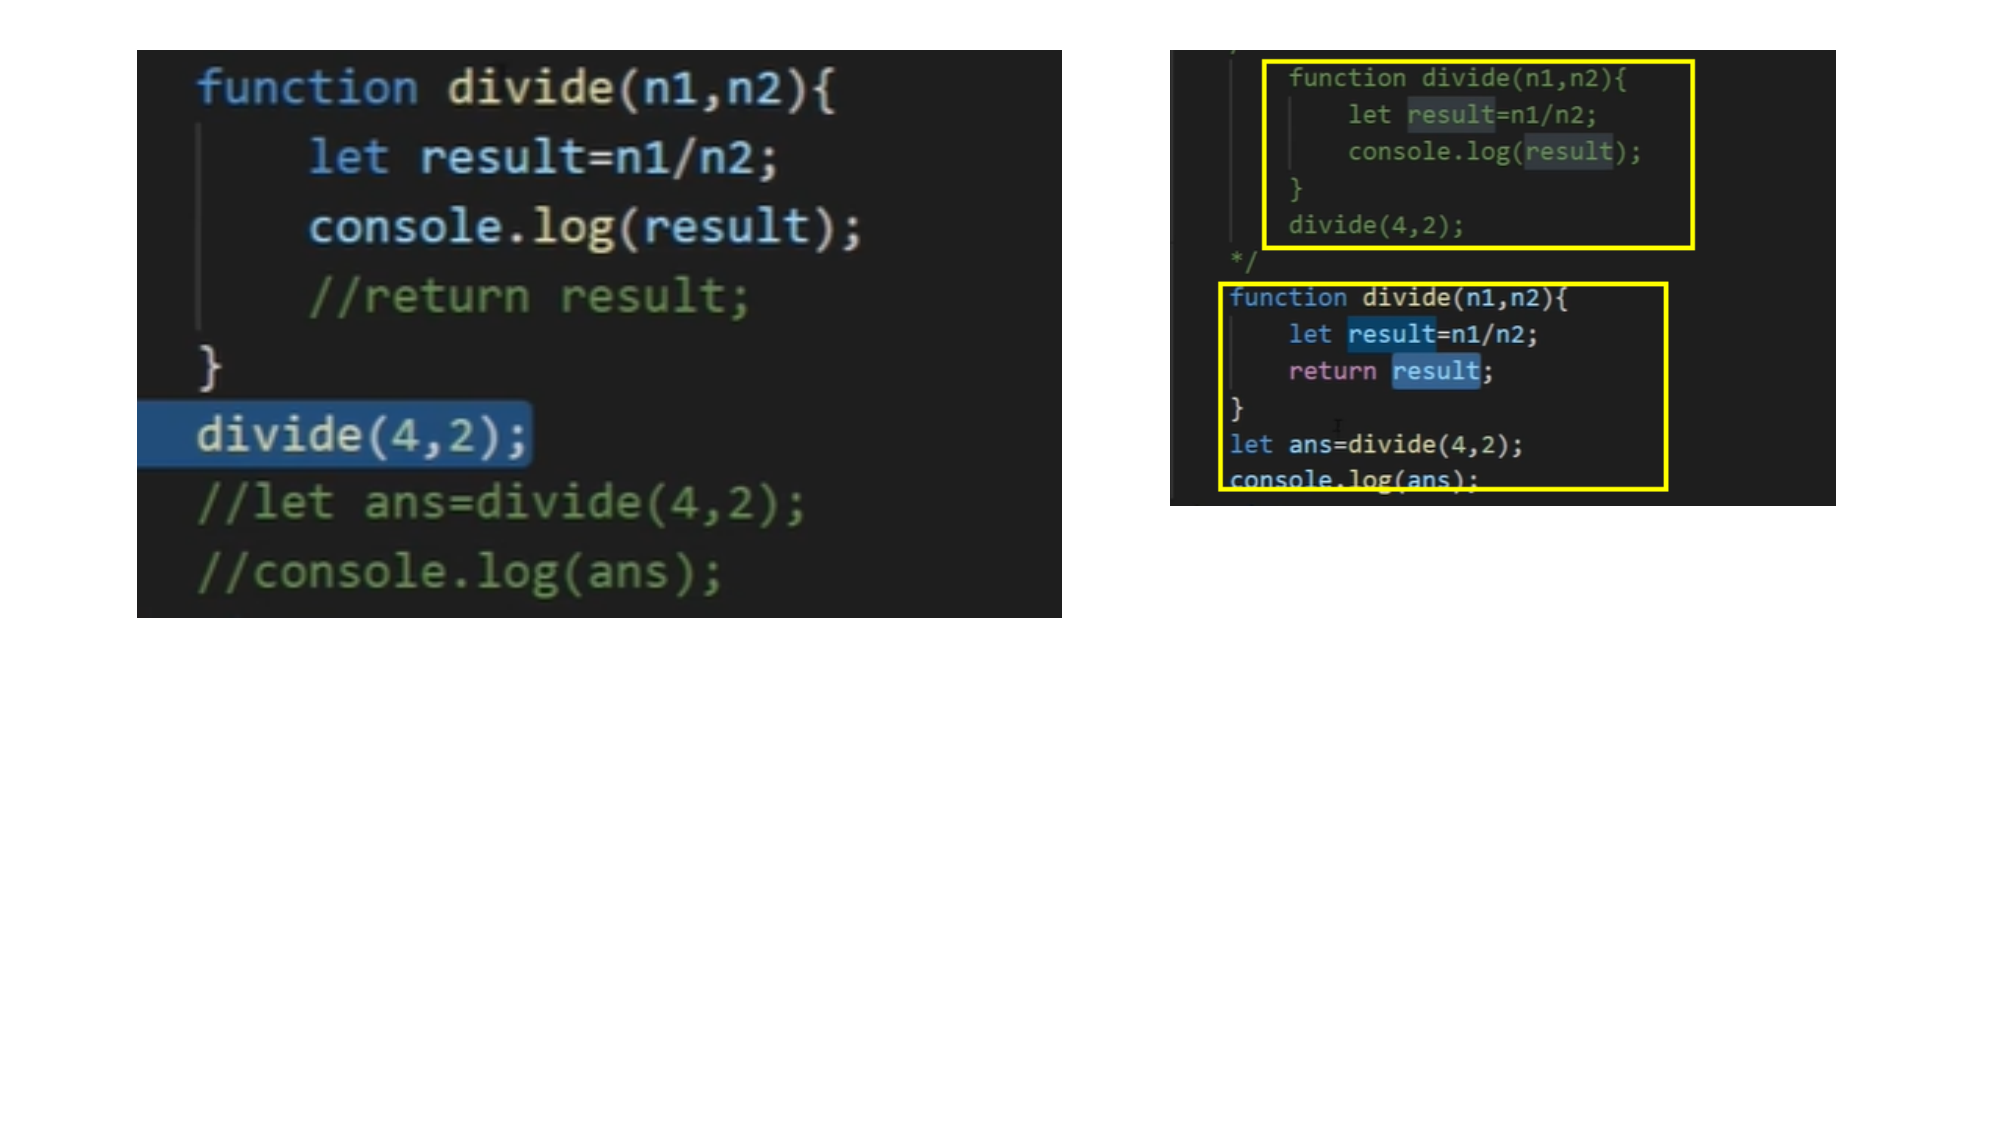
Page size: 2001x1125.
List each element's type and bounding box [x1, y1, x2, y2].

picture [137, 50, 1062, 618]
picture [1170, 50, 1836, 506]
